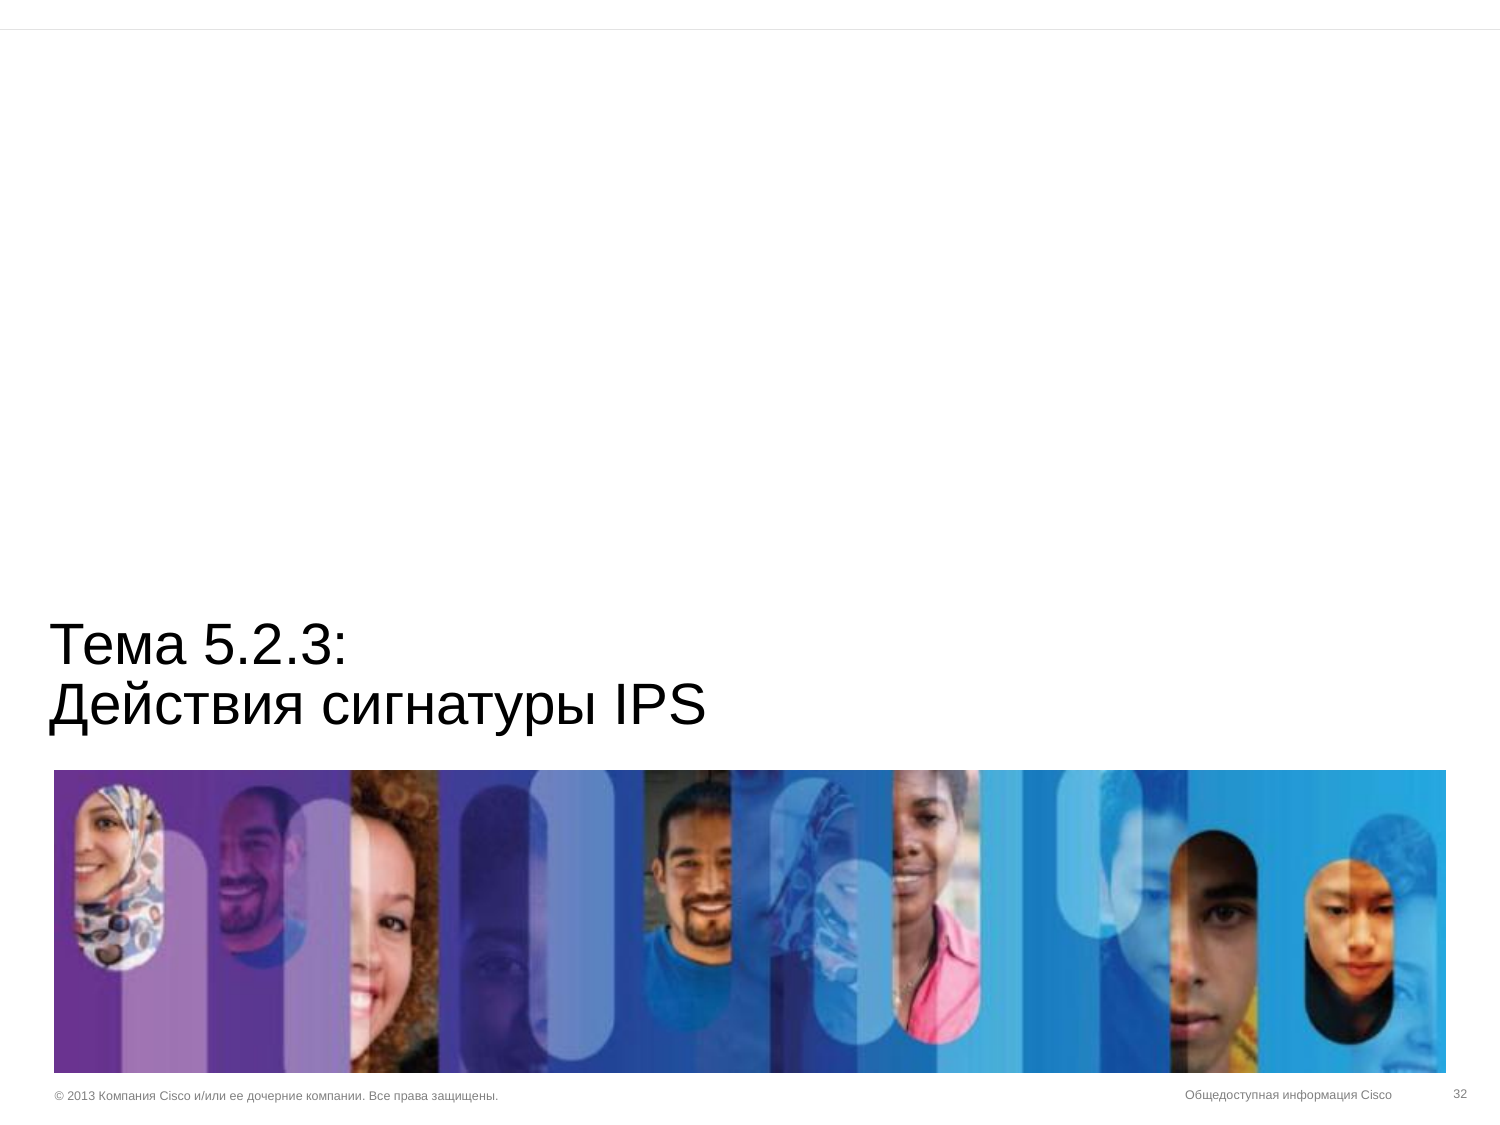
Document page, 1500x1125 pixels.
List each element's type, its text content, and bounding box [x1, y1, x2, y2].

picture [54, 770, 1446, 1073]
title Тема 5.2.3: Действия сигнатуры IPS [36, 65, 1439, 744]
